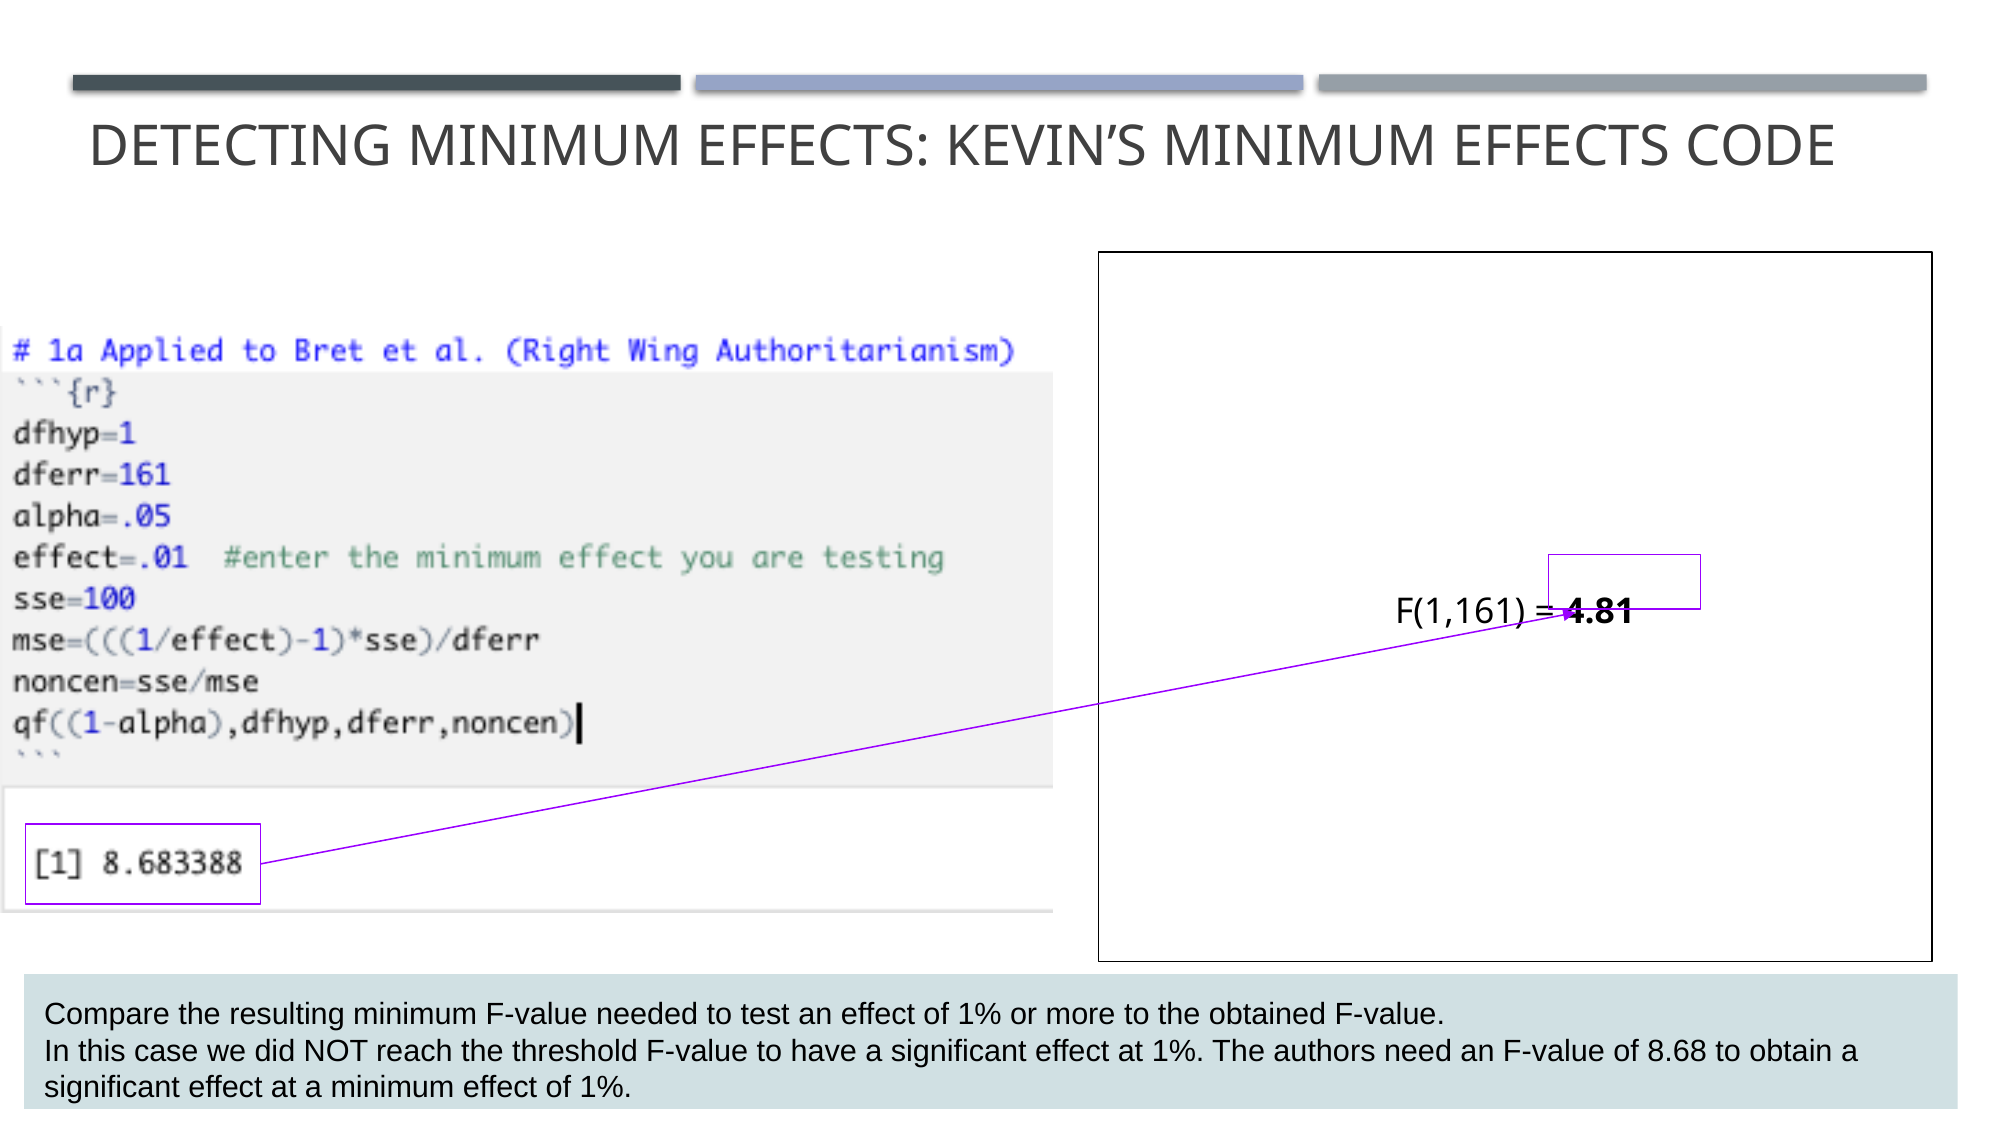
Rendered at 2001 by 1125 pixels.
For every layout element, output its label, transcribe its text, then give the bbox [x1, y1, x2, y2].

title Detecting minimum effects: Kevin’s minimum effects code [68, 97, 1932, 223]
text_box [259, 612, 1577, 865]
text_box Compare the resulting minimum F-value needed to test an effect of 1% or more to the obtained F-value. In this case we did NOT reach the threshold F-value to have a significant effect at 1%. The authors need an F-value of 8.68 to obtain a significant effect at a minimum effect of 1%. [24, 974, 1958, 1109]
text_box [1548, 554, 1701, 609]
picture [0, 326, 1054, 913]
list F(1,161) = 4.81 [1098, 252, 1932, 962]
